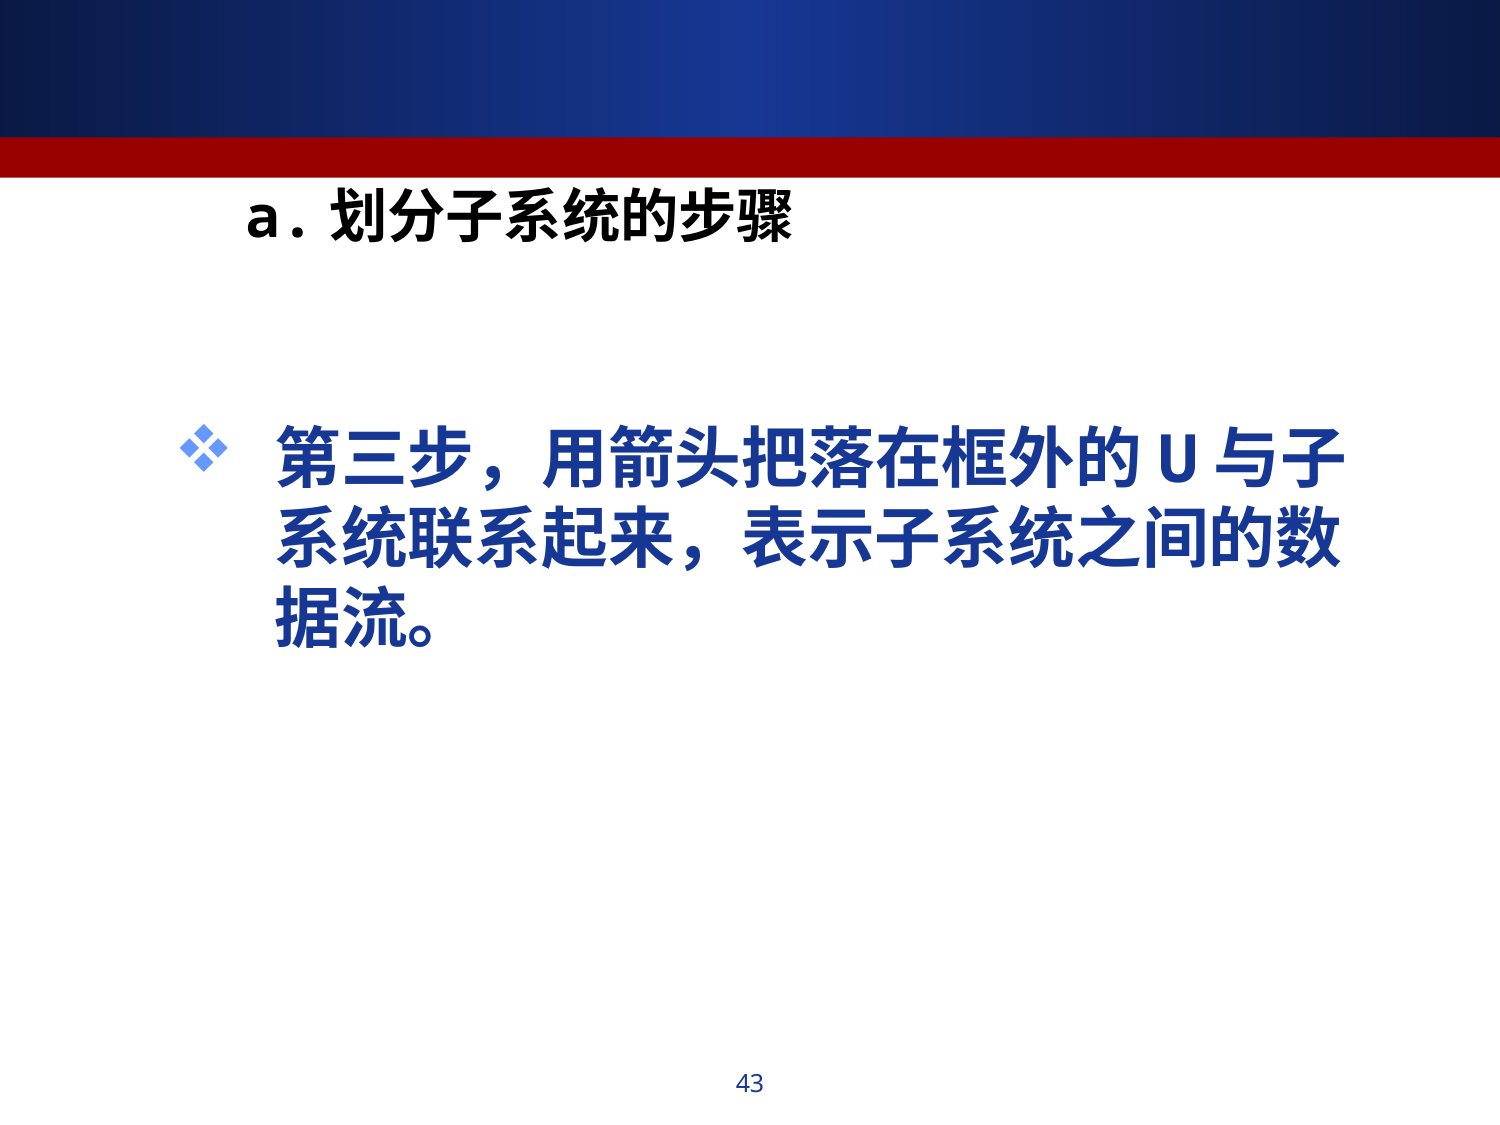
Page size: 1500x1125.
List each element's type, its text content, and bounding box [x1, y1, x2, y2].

list 第三步，用箭头把落在框外的U与子系统联系起来，表示子系统之间的数据流。 [159, 408, 1377, 1125]
slide_number 43 [574, 1059, 926, 1113]
title a.划分子系统的步骤 [229, 172, 1057, 256]
